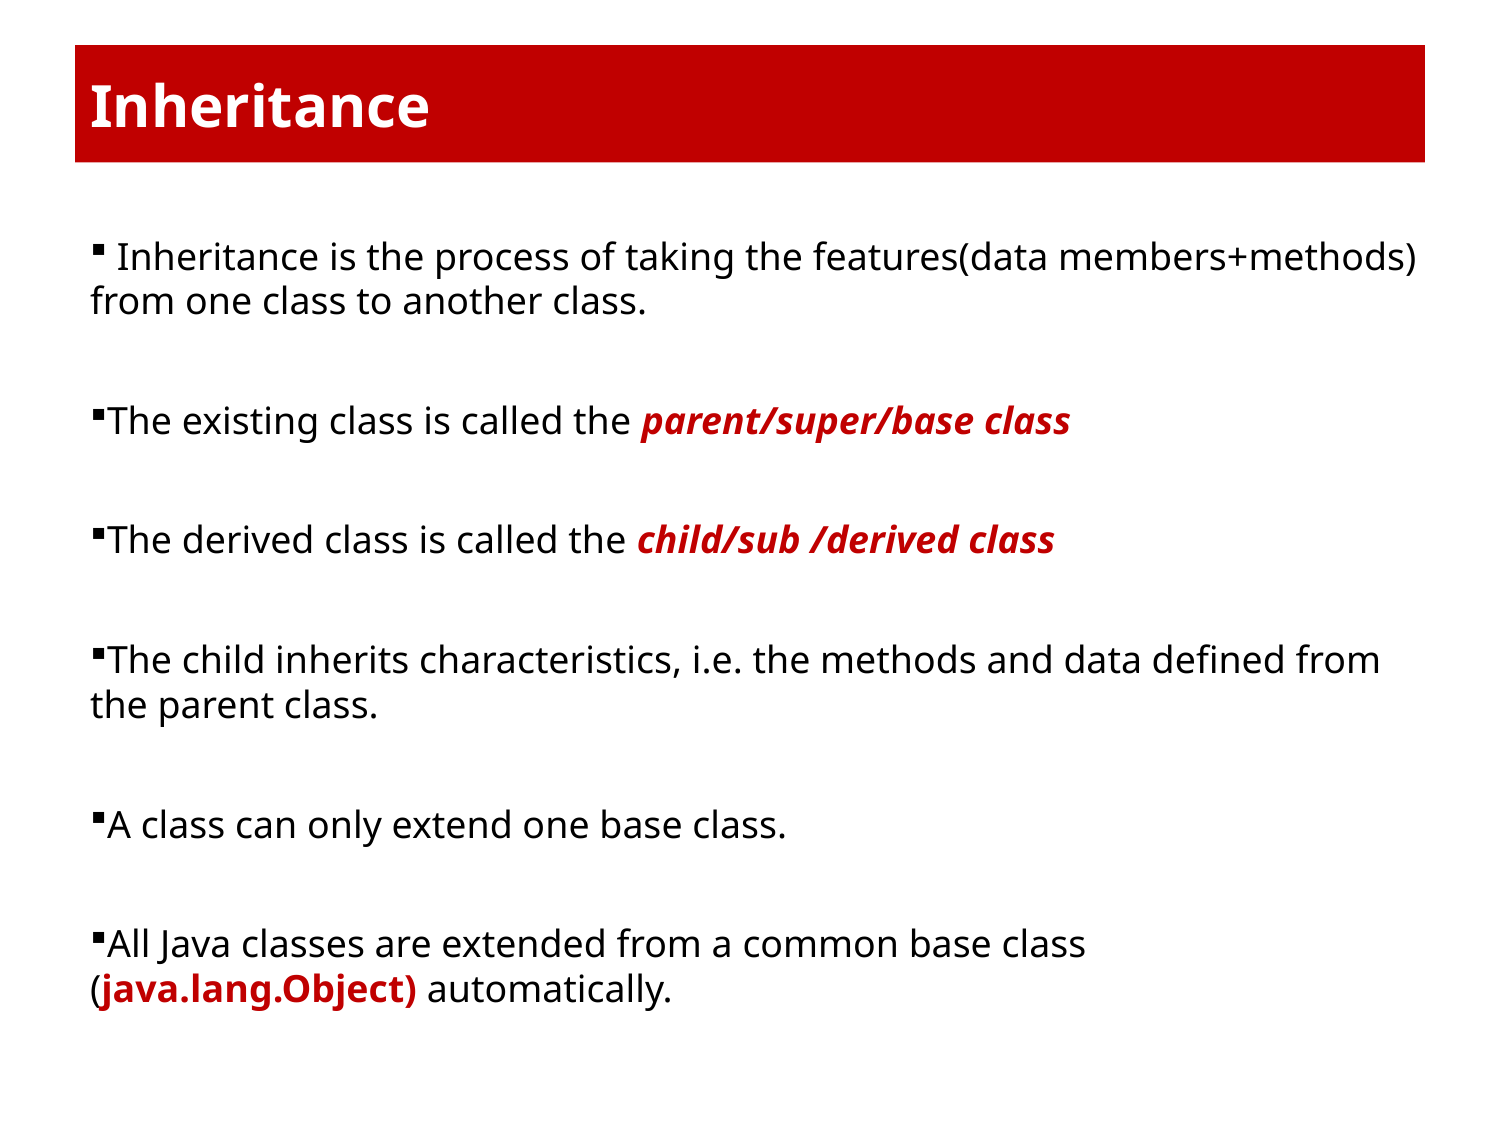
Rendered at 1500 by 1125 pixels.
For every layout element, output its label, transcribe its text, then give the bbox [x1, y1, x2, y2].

title Inheritance [75, 45, 1425, 163]
list Inheritance is the process of taking the features(data members+methods) from one class to another class. The existing class is called the parent/super/base class The derived class is called the child/sub /derived class The child inherits characteristics, i.e. the methods and data defined from the parent class. A class can only extend one base class. All Java classes are extended from a common base class (java.lang.Object) automatically. [75, 224, 1438, 938]
